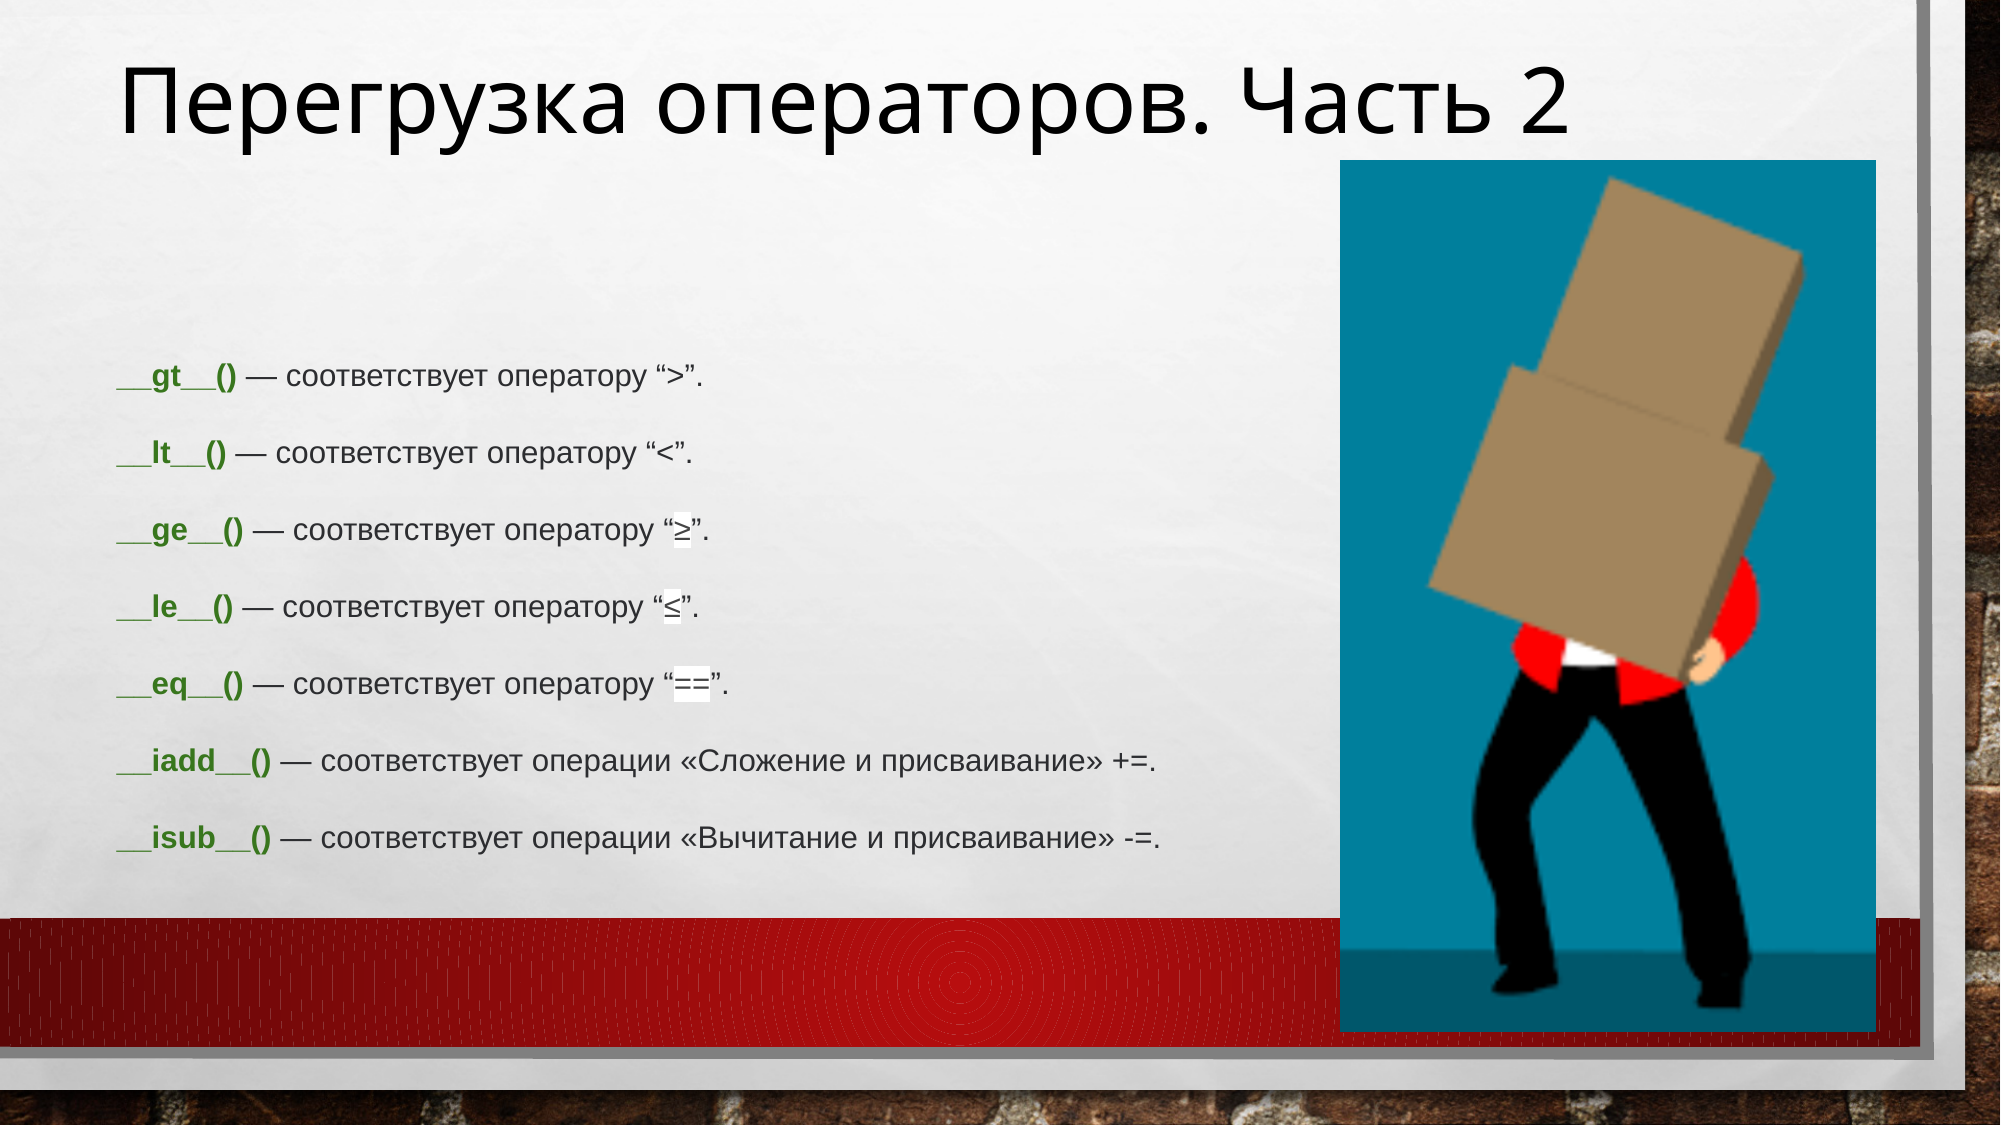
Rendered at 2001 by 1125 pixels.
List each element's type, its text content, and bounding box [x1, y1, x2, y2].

picture [0, 0, 2000, 1125]
title Перегрузка операторов. Часть 2 [102, 31, 1876, 161]
text_box __gt__() — соответствует оператору “>”. __lt__() — соответствует оператору “<”. __ge__() — соответствует оператору “≥”. __le__() — соответствует оператору “≤”. __eq__() — соответствует оператору “==”. __iadd__() — соответствует операции «Сложение и присваивание» +=. __isub__() — соответствует операции «Вычитание и присваивание» -=. [26, 204, 1309, 987]
picture [1425, 176, 1807, 1008]
